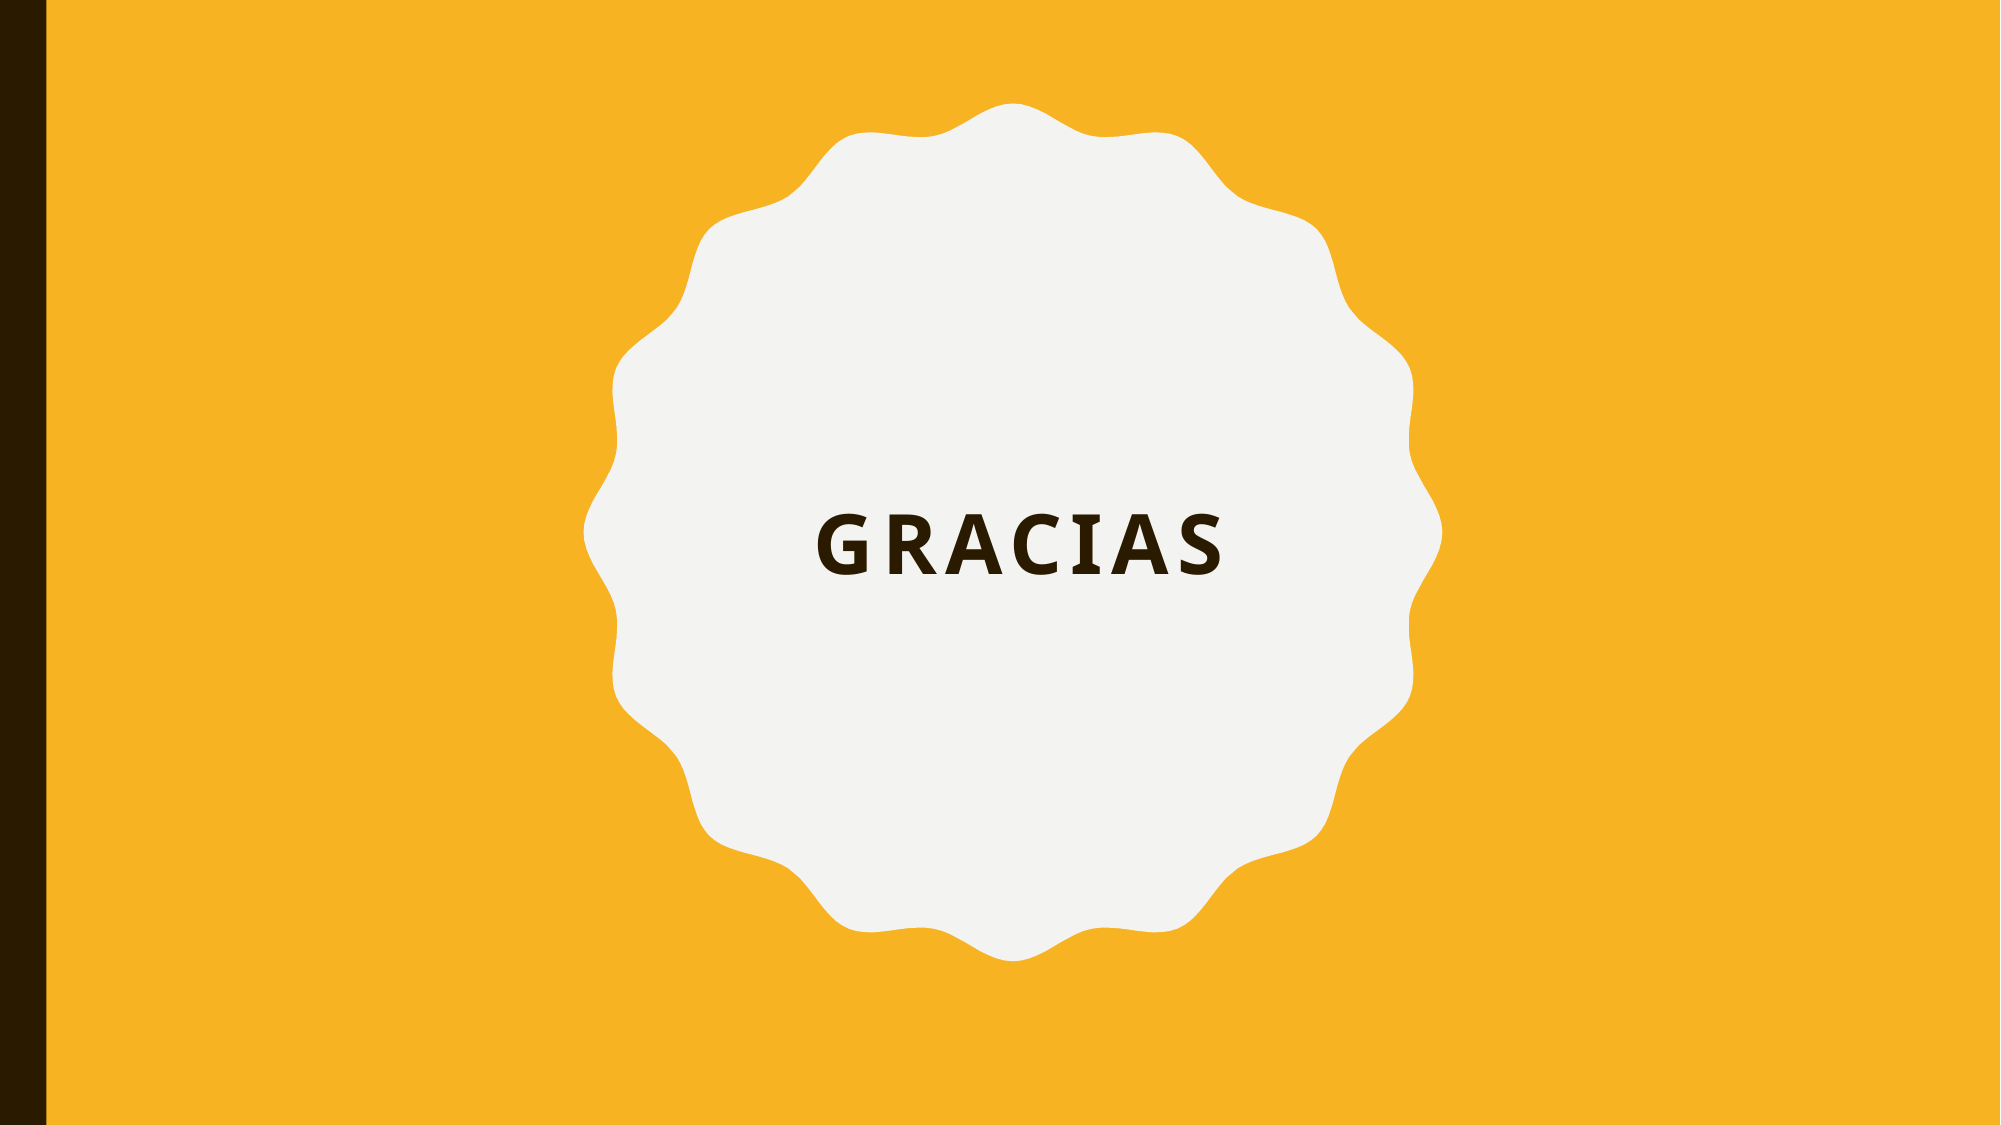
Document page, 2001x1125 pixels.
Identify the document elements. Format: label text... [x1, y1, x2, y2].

subtitle Gracias [358, 483, 1679, 606]
text_box [975, 320, 1242, 588]
